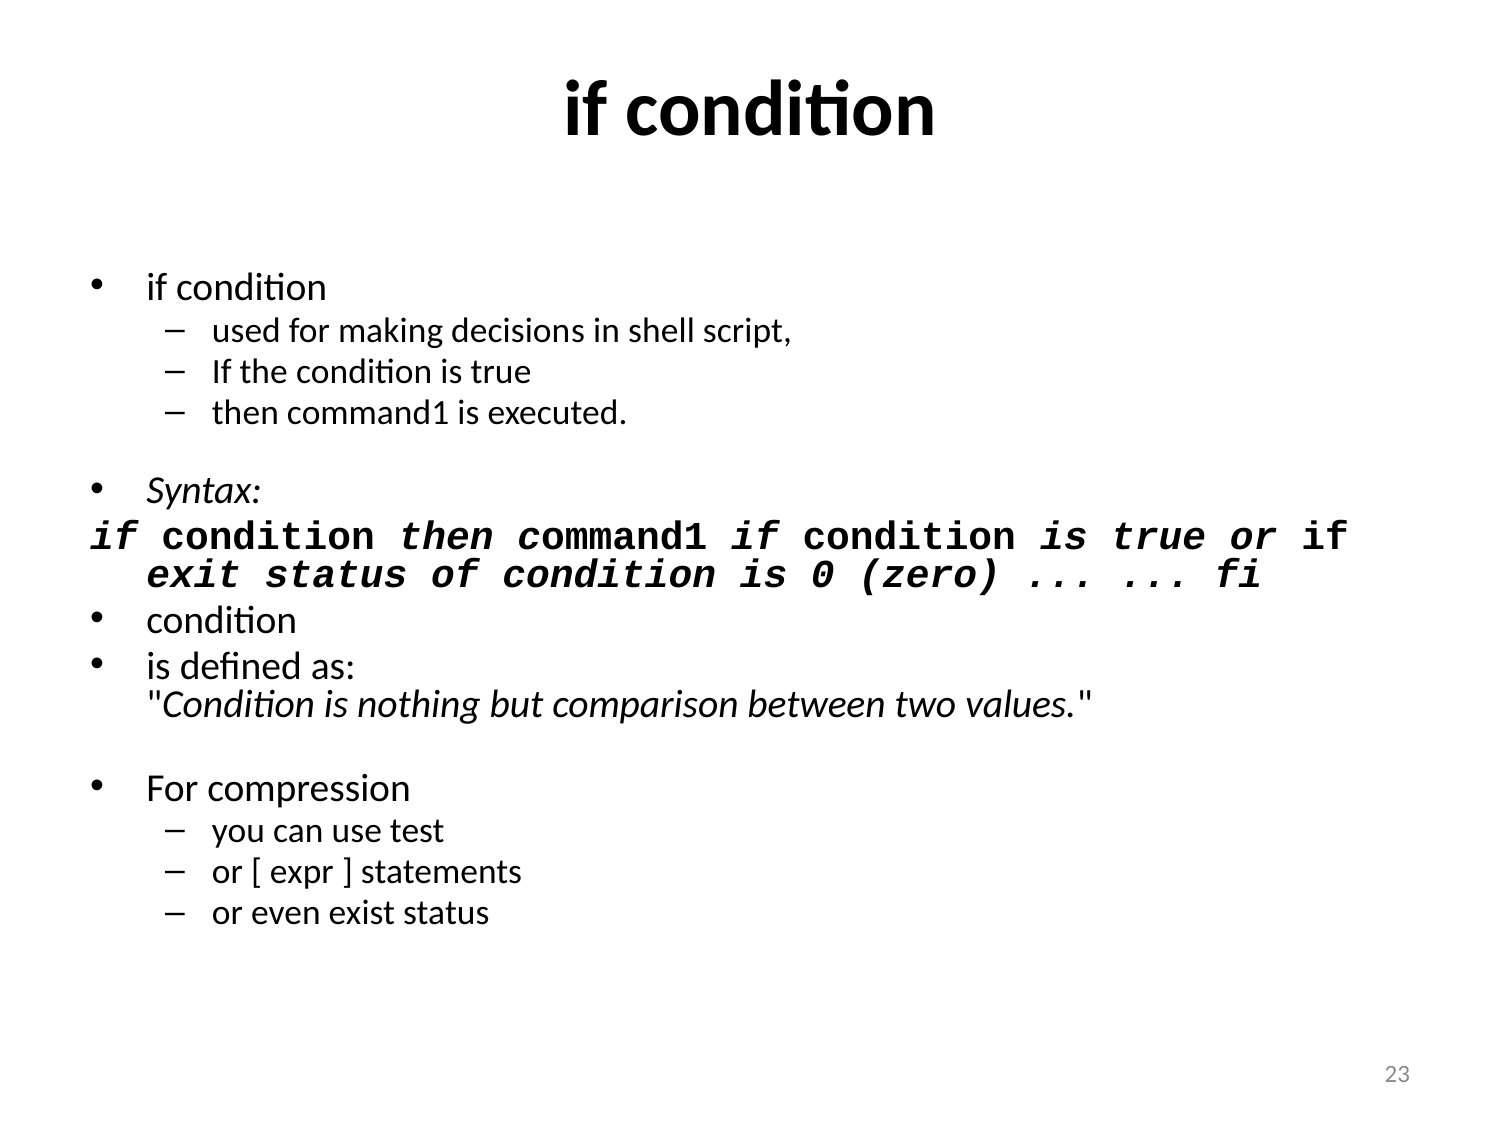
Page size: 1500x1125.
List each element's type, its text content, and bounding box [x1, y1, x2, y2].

list if condition used for making decisions in shell script, If the condition is true then command1 is executed. Syntax: if condition then command1 if condition is true or if exit status of condition is 0 (zero) ... ... fi condition is defined as: "Condition is nothing but comparison between two values." For compression you can use test or [ expr ] statements or even exist status [75, 262, 1425, 1005]
slide_number 23 [1074, 1042, 1425, 1103]
title if condition [75, 45, 1425, 161]
